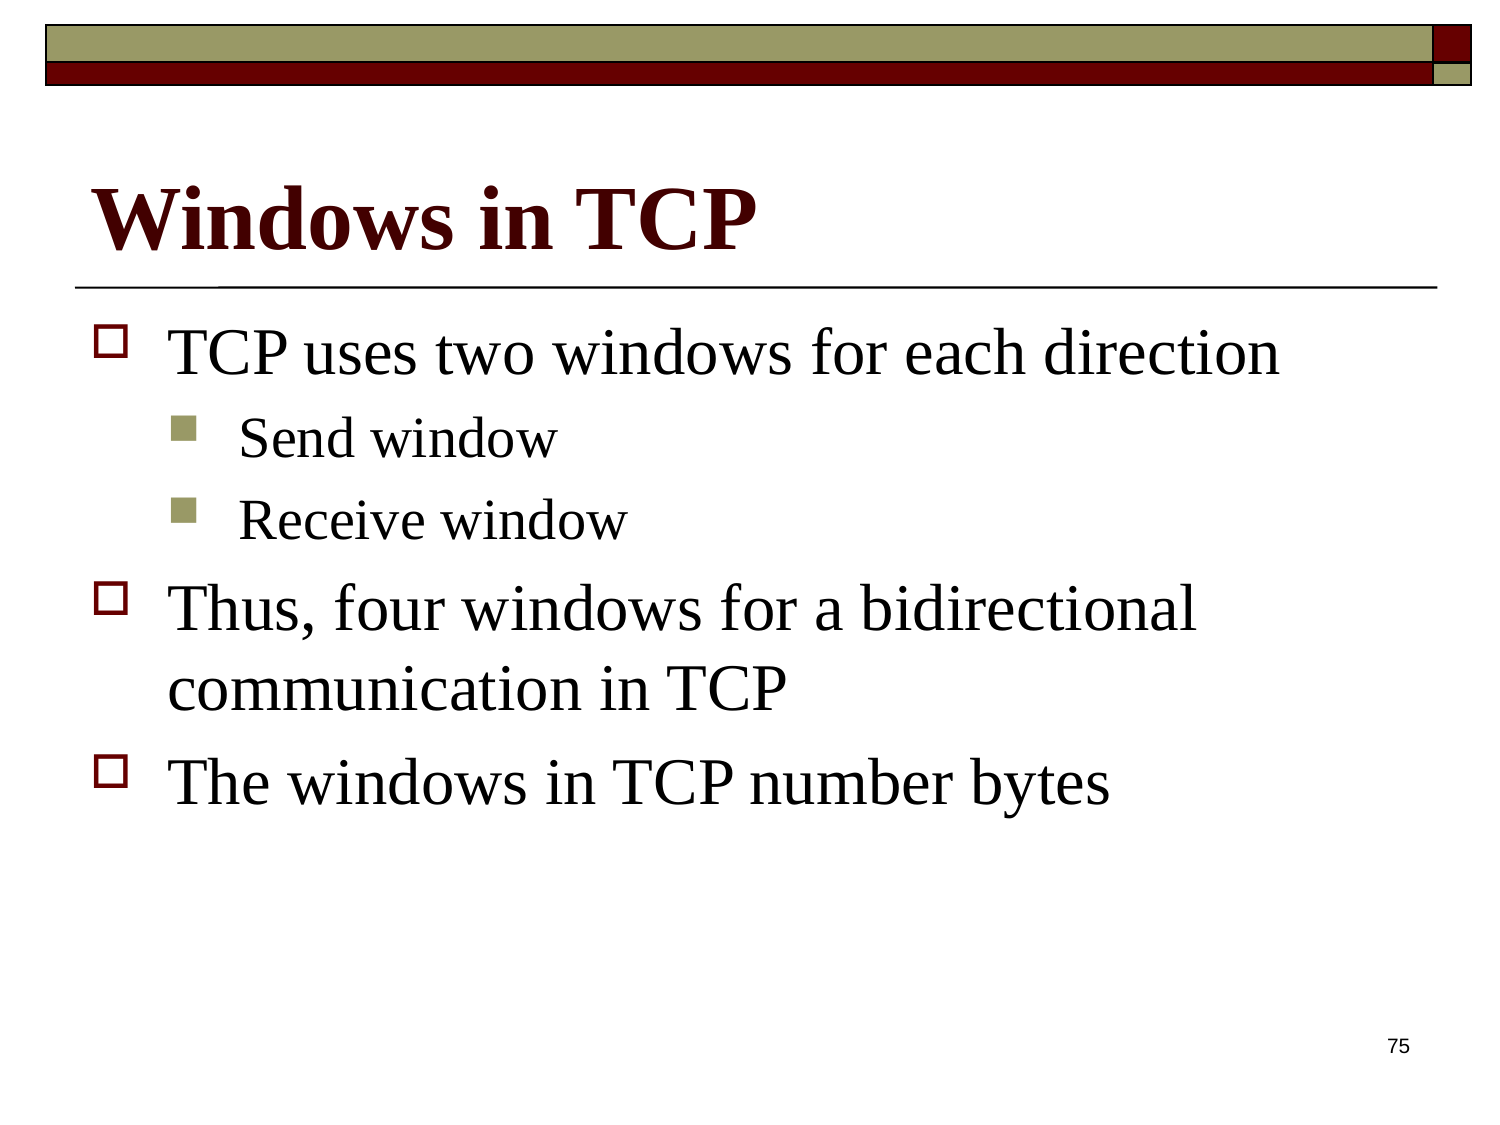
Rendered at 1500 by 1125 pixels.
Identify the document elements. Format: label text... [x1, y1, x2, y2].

list TCP uses two windows for each direction Send window Receive window Thus, four windows for a bidirectional communication in TCP The windows in TCP number bytes [74, 299, 1426, 1006]
slide_number 75 [1112, 1024, 1426, 1101]
title Windows in TCP [74, 87, 1426, 276]
